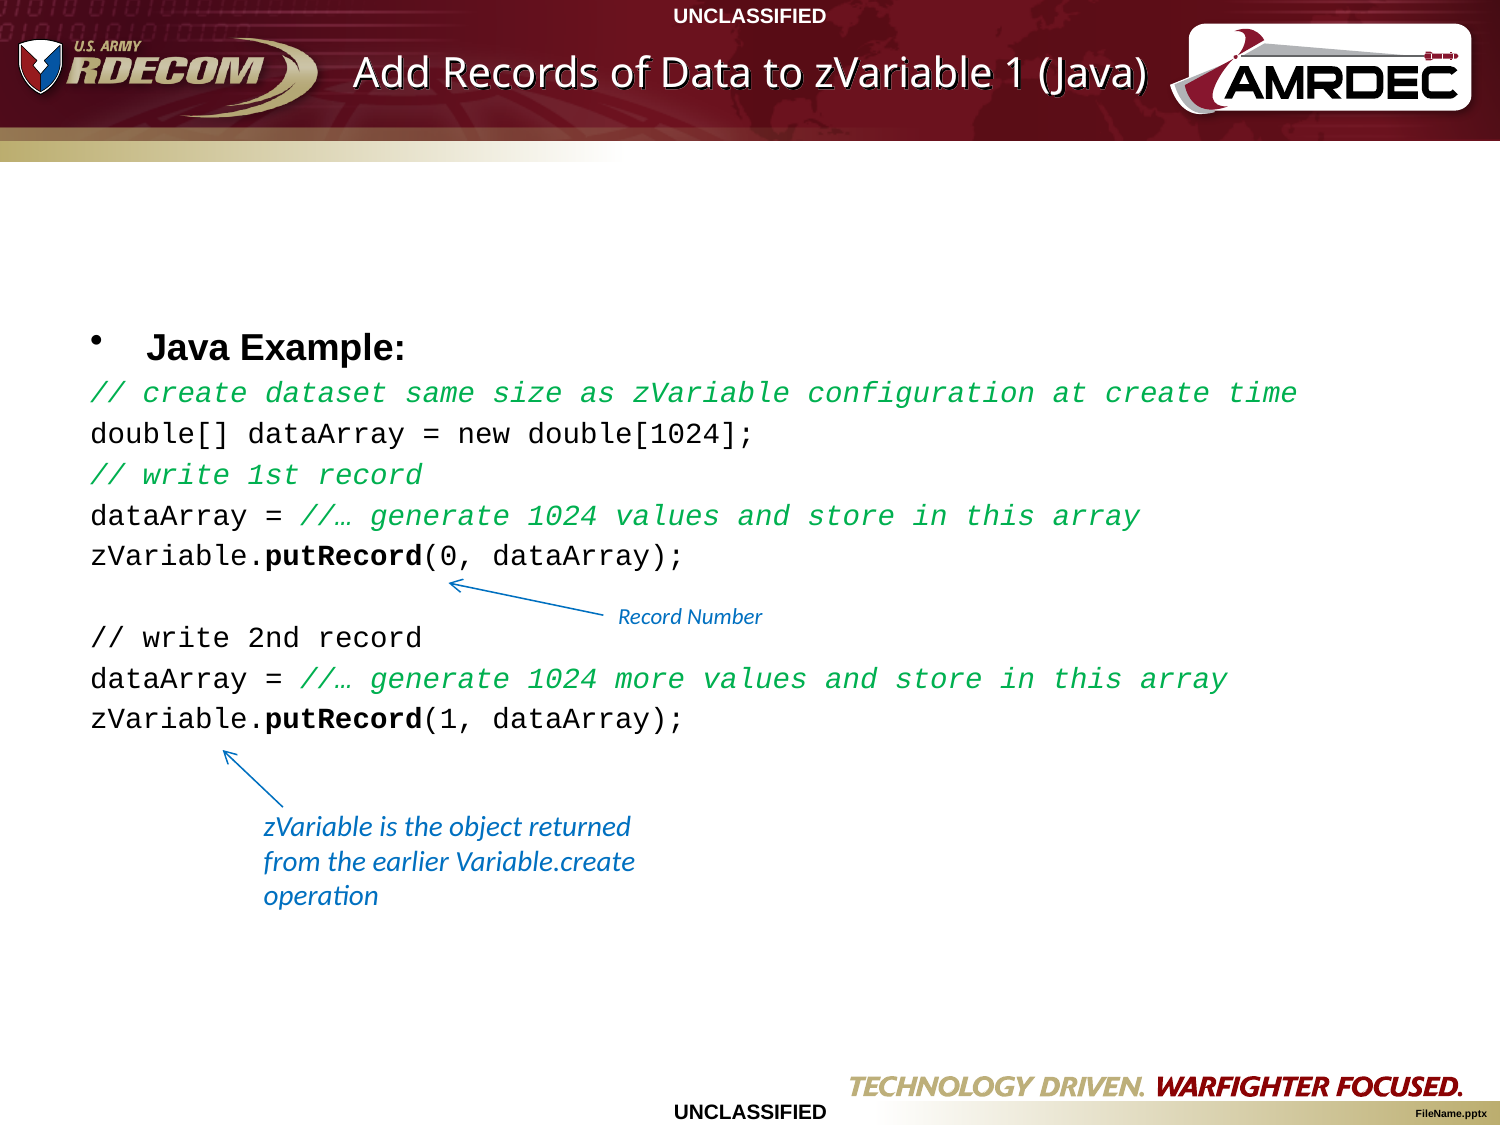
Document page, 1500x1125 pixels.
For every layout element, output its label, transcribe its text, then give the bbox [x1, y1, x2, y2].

picture [0, 0, 315, 141]
title Add Records of Data to zVariable 1 (Java) [315, 0, 1185, 142]
text_box Record Number [603, 594, 1063, 637]
picture [1185, 0, 1500, 141]
list Java Example: // create dataset same size as zVariable configuration at create time double[] dataArray = new double[1024]; // write 1st record dataArray = //… generate 1024 values and store in this array zVariable.putRecord(0, dataArray); // write 2nd record dataArray = //… generate 1024 more values and store in this array zVariable.putRecord(1, dataArray); [74, 262, 1426, 1006]
text_box zVariable is the object returned from the earlier Variable.create operation [248, 799, 709, 920]
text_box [448, 582, 604, 616]
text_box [222, 749, 284, 808]
